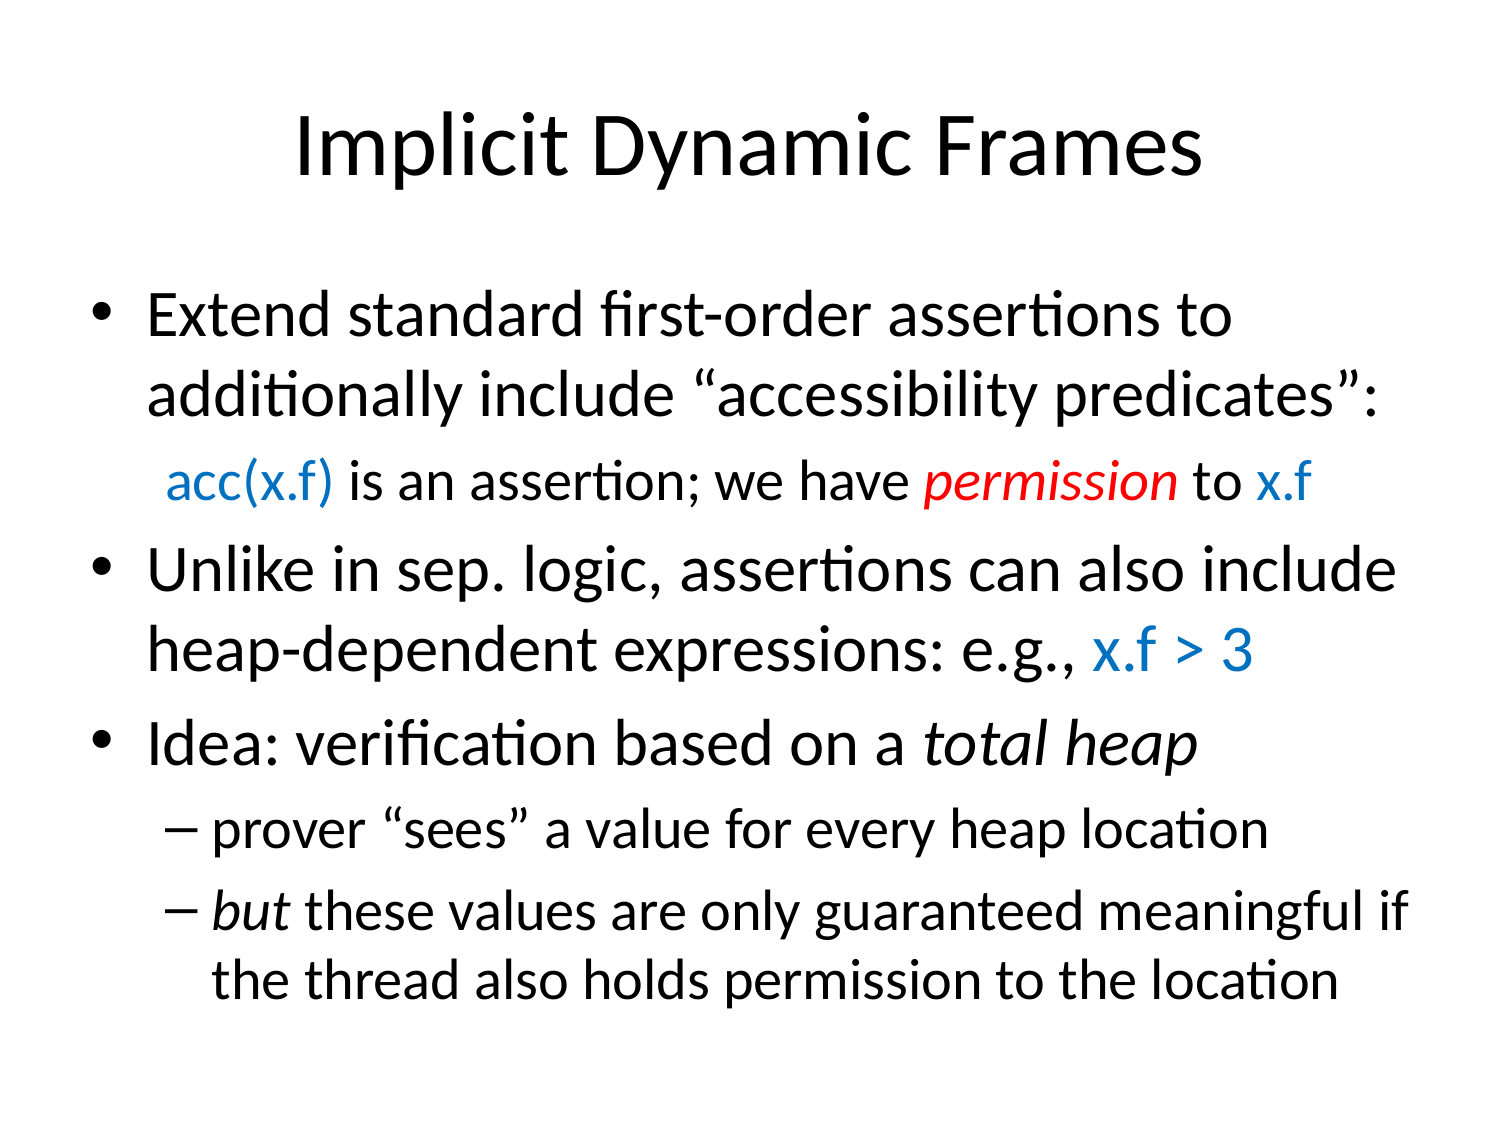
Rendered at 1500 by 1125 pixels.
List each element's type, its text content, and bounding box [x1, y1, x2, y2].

title Implicit Dynamic Frames [75, 45, 1425, 233]
list Extend standard first-order assertions to additionally include “accessibility predicates”: acc(x.f) is an assertion; we have permission to x.f Unlike in sep. logic, assertions can also include heap-dependent expressions: e.g., x.f > 3 Idea: verification based on a total heap prover “sees” a value for every heap location but these values are only guaranteed meaningful if the thread also holds permission to the location [75, 262, 1425, 1059]
